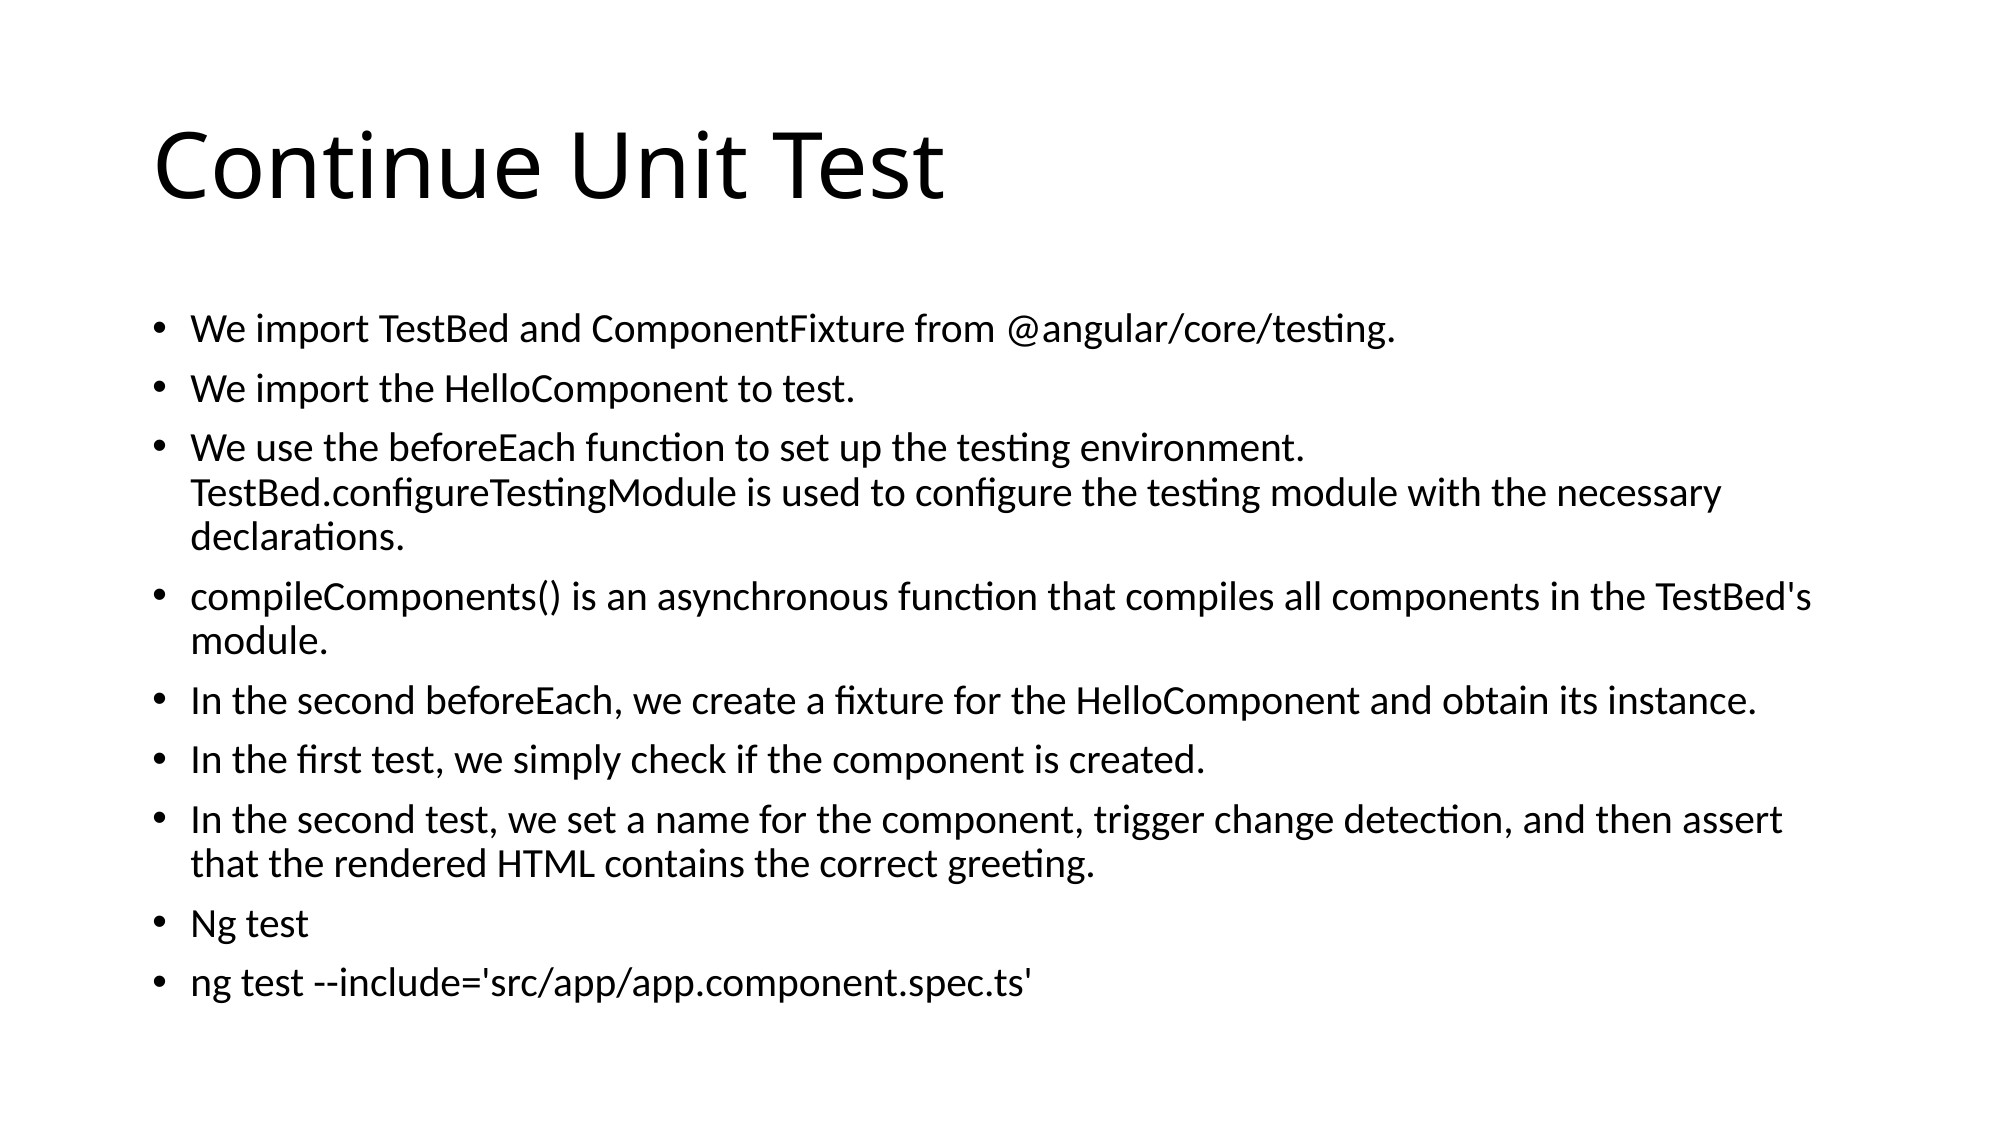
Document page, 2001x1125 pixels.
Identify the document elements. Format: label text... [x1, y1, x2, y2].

list We import TestBed and ComponentFixture from @angular/core/testing. We import the HelloComponent to test. We use the beforeEach function to set up the testing environment. TestBed.configureTestingModule is used to configure the testing module with the necessary declarations. compileComponents() is an asynchronous function that compiles all components in the TestBed's module. In the second beforeEach, we create a fixture for the HelloComponent and obtain its instance. In the first test, we simply check if the component is created. In the second test, we set a name for the component, trigger change detection, and then assert that the rendered HTML contains the correct greeting. Ng test ng test --include='src/app/app.component.spec.ts' [137, 299, 1863, 1014]
title Continue Unit Test [137, 59, 1863, 278]
